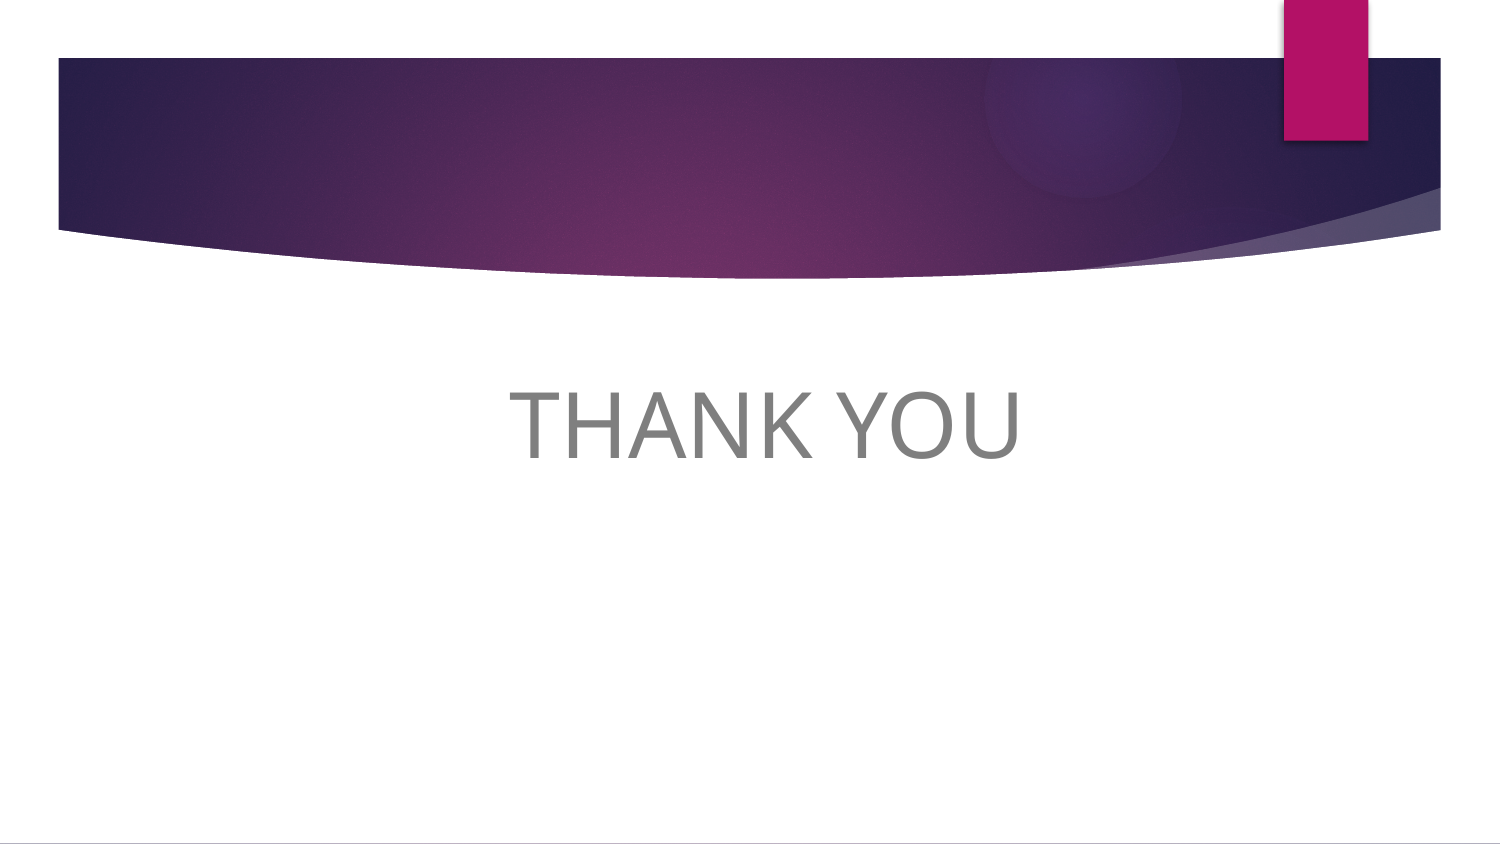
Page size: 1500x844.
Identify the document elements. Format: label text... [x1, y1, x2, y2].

list THANK YOU [62, 144, 1436, 698]
